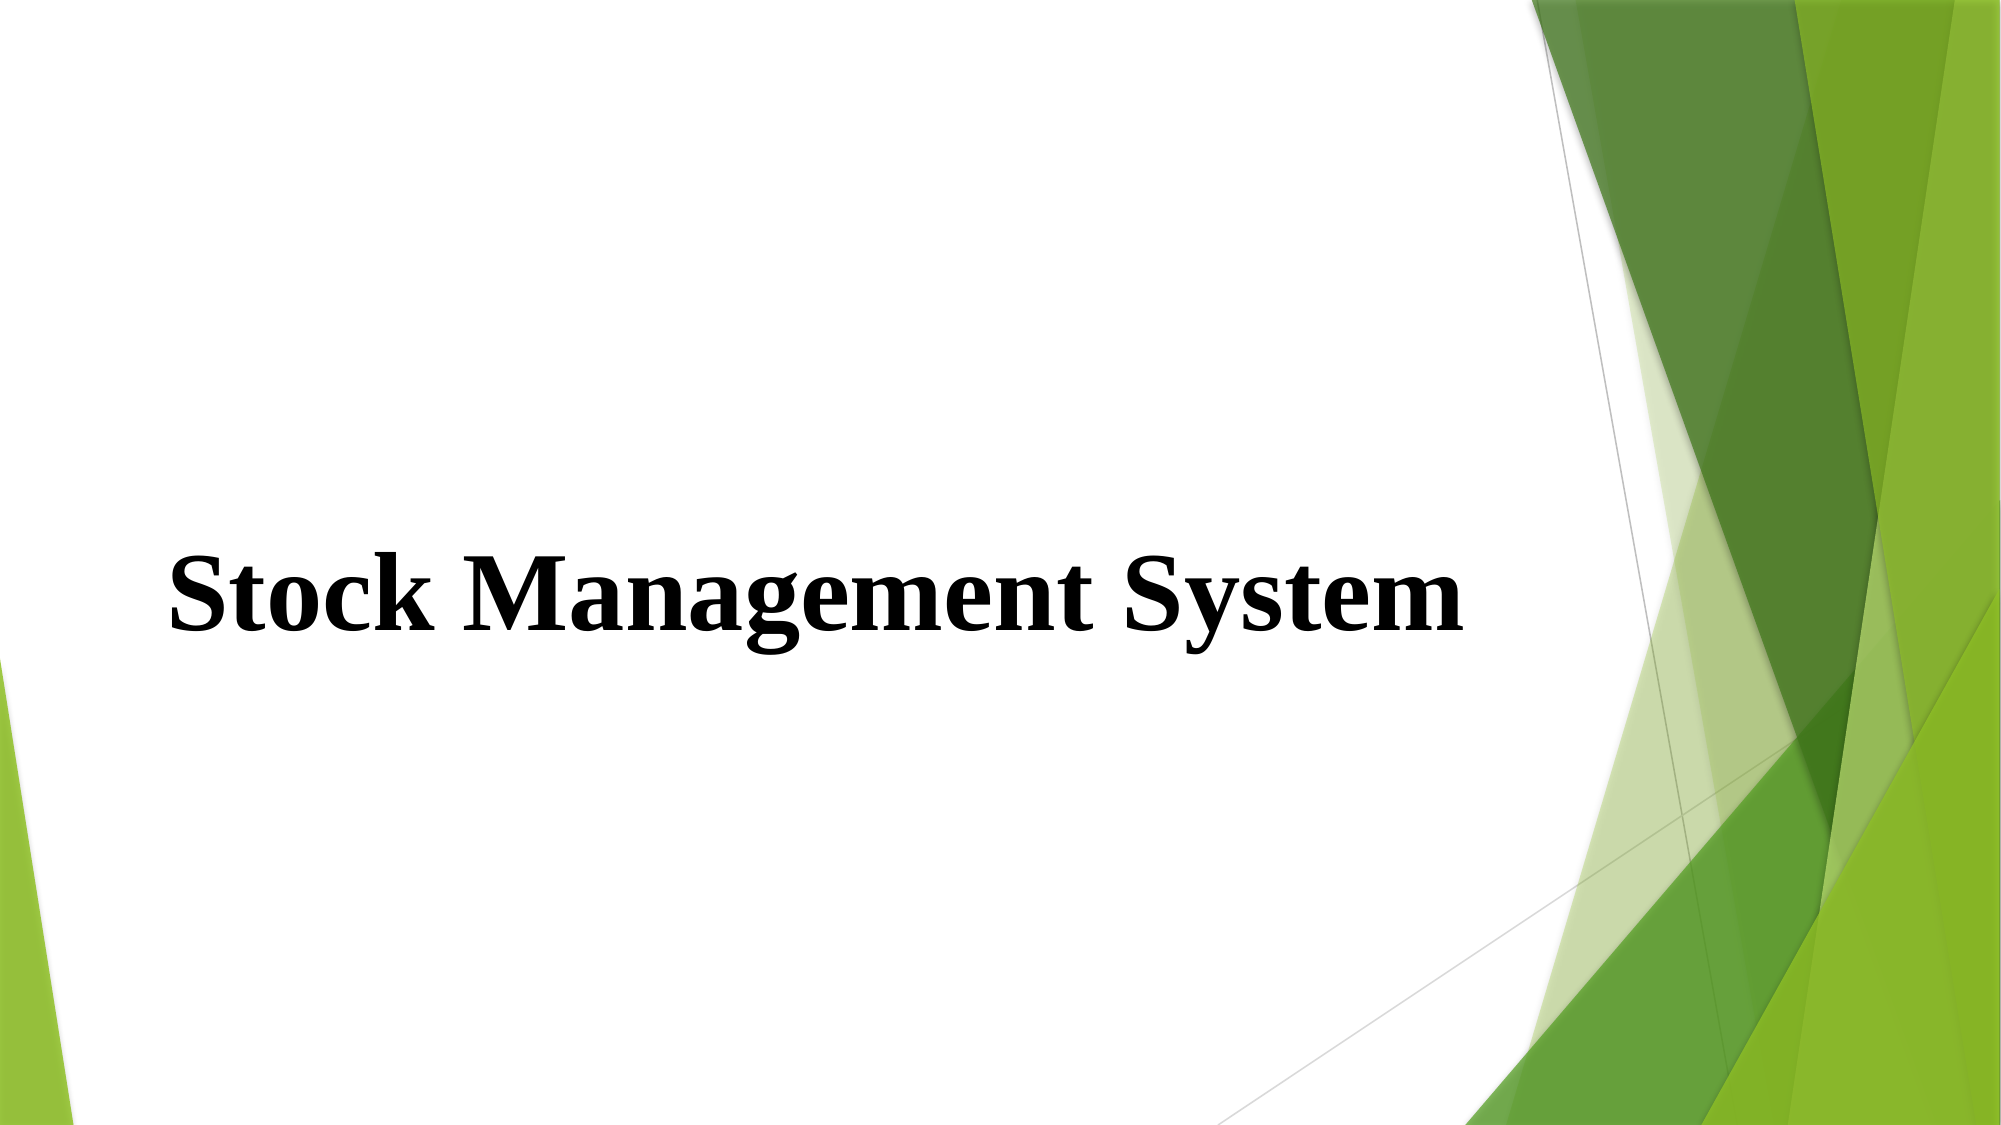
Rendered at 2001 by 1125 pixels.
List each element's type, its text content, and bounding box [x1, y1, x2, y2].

list Stock Management System [111, 354, 1522, 992]
